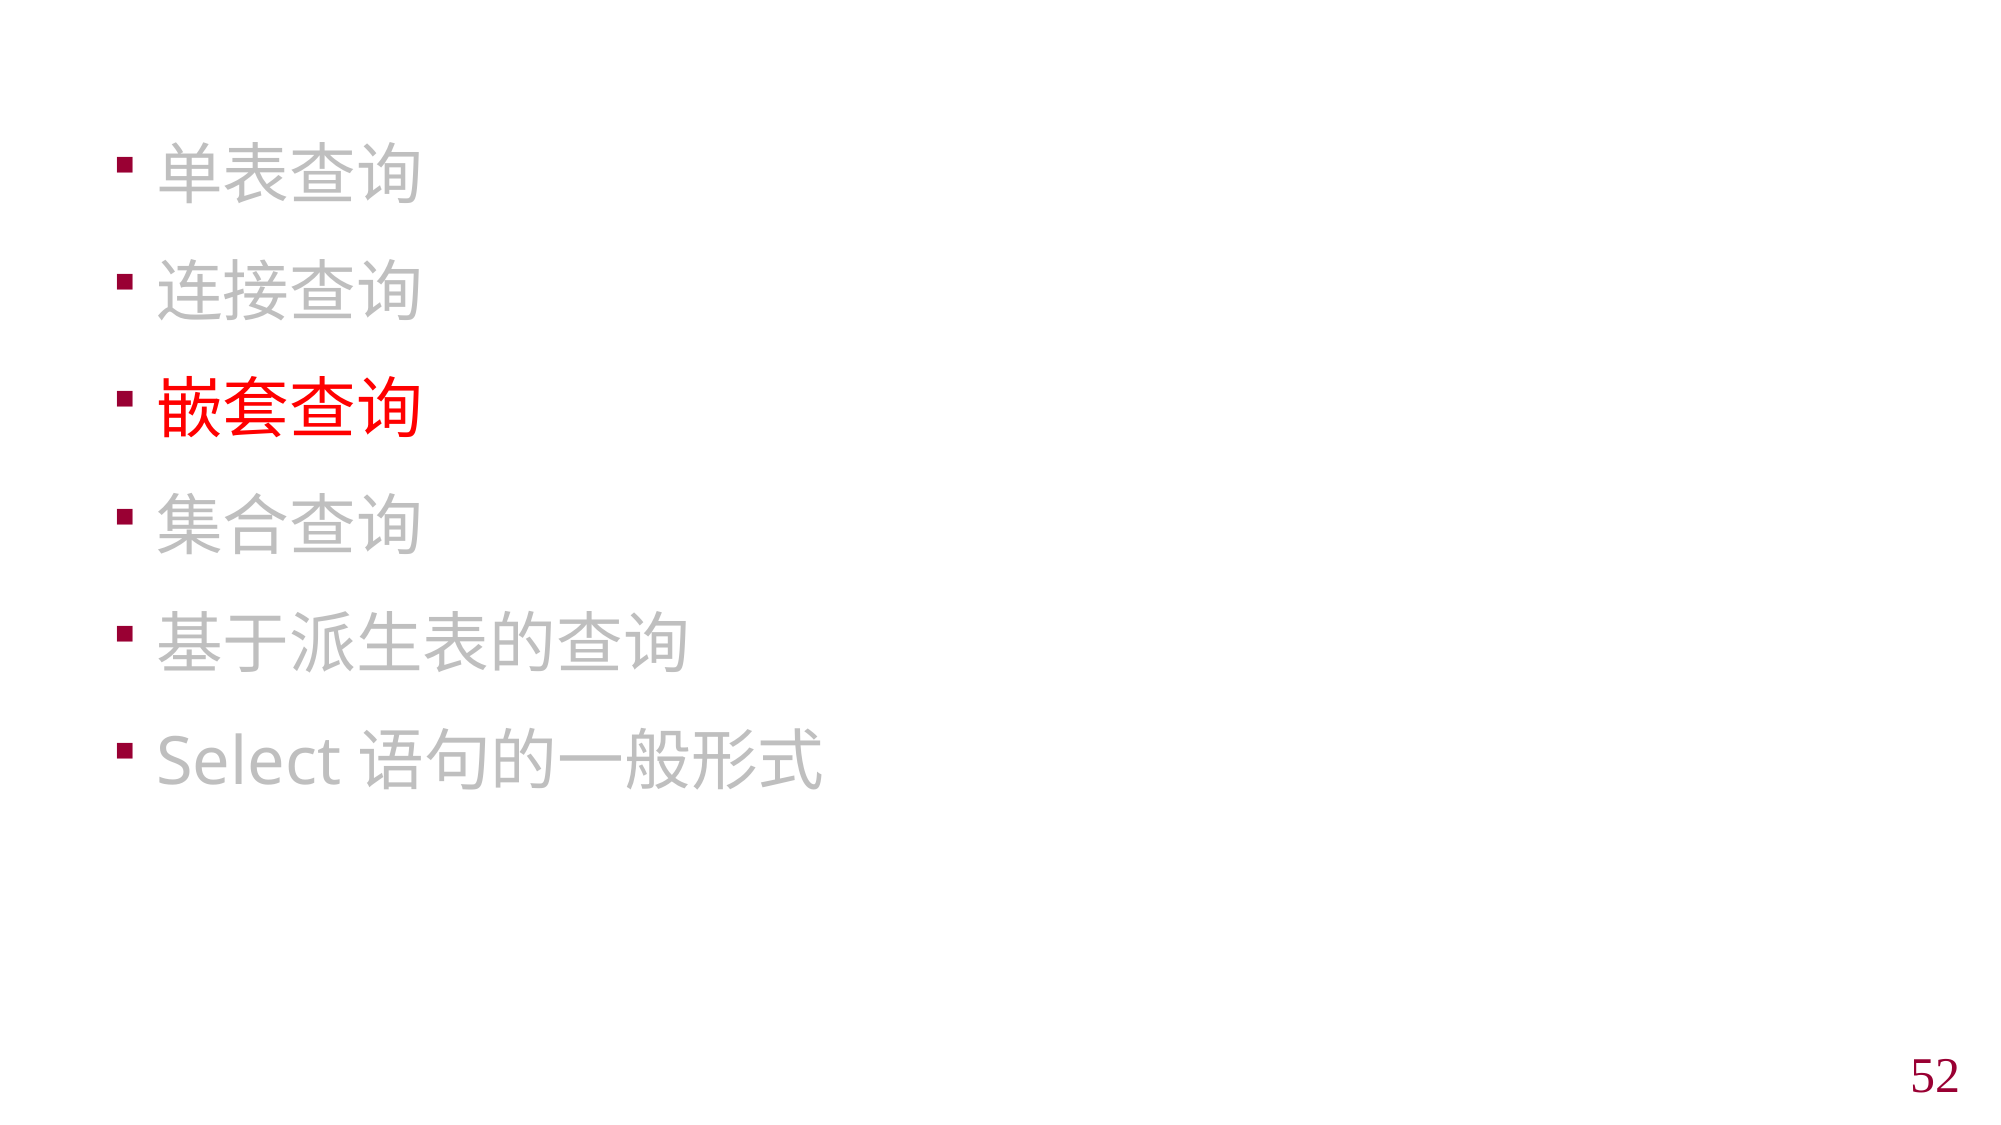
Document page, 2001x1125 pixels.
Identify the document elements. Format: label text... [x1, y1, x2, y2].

slide_number 51 [1550, 1048, 1975, 1096]
list 单表查询 连接查询 嵌套查询 集合查询 基于派生表的查询 Select语句的一般形式 [97, 99, 1904, 1073]
